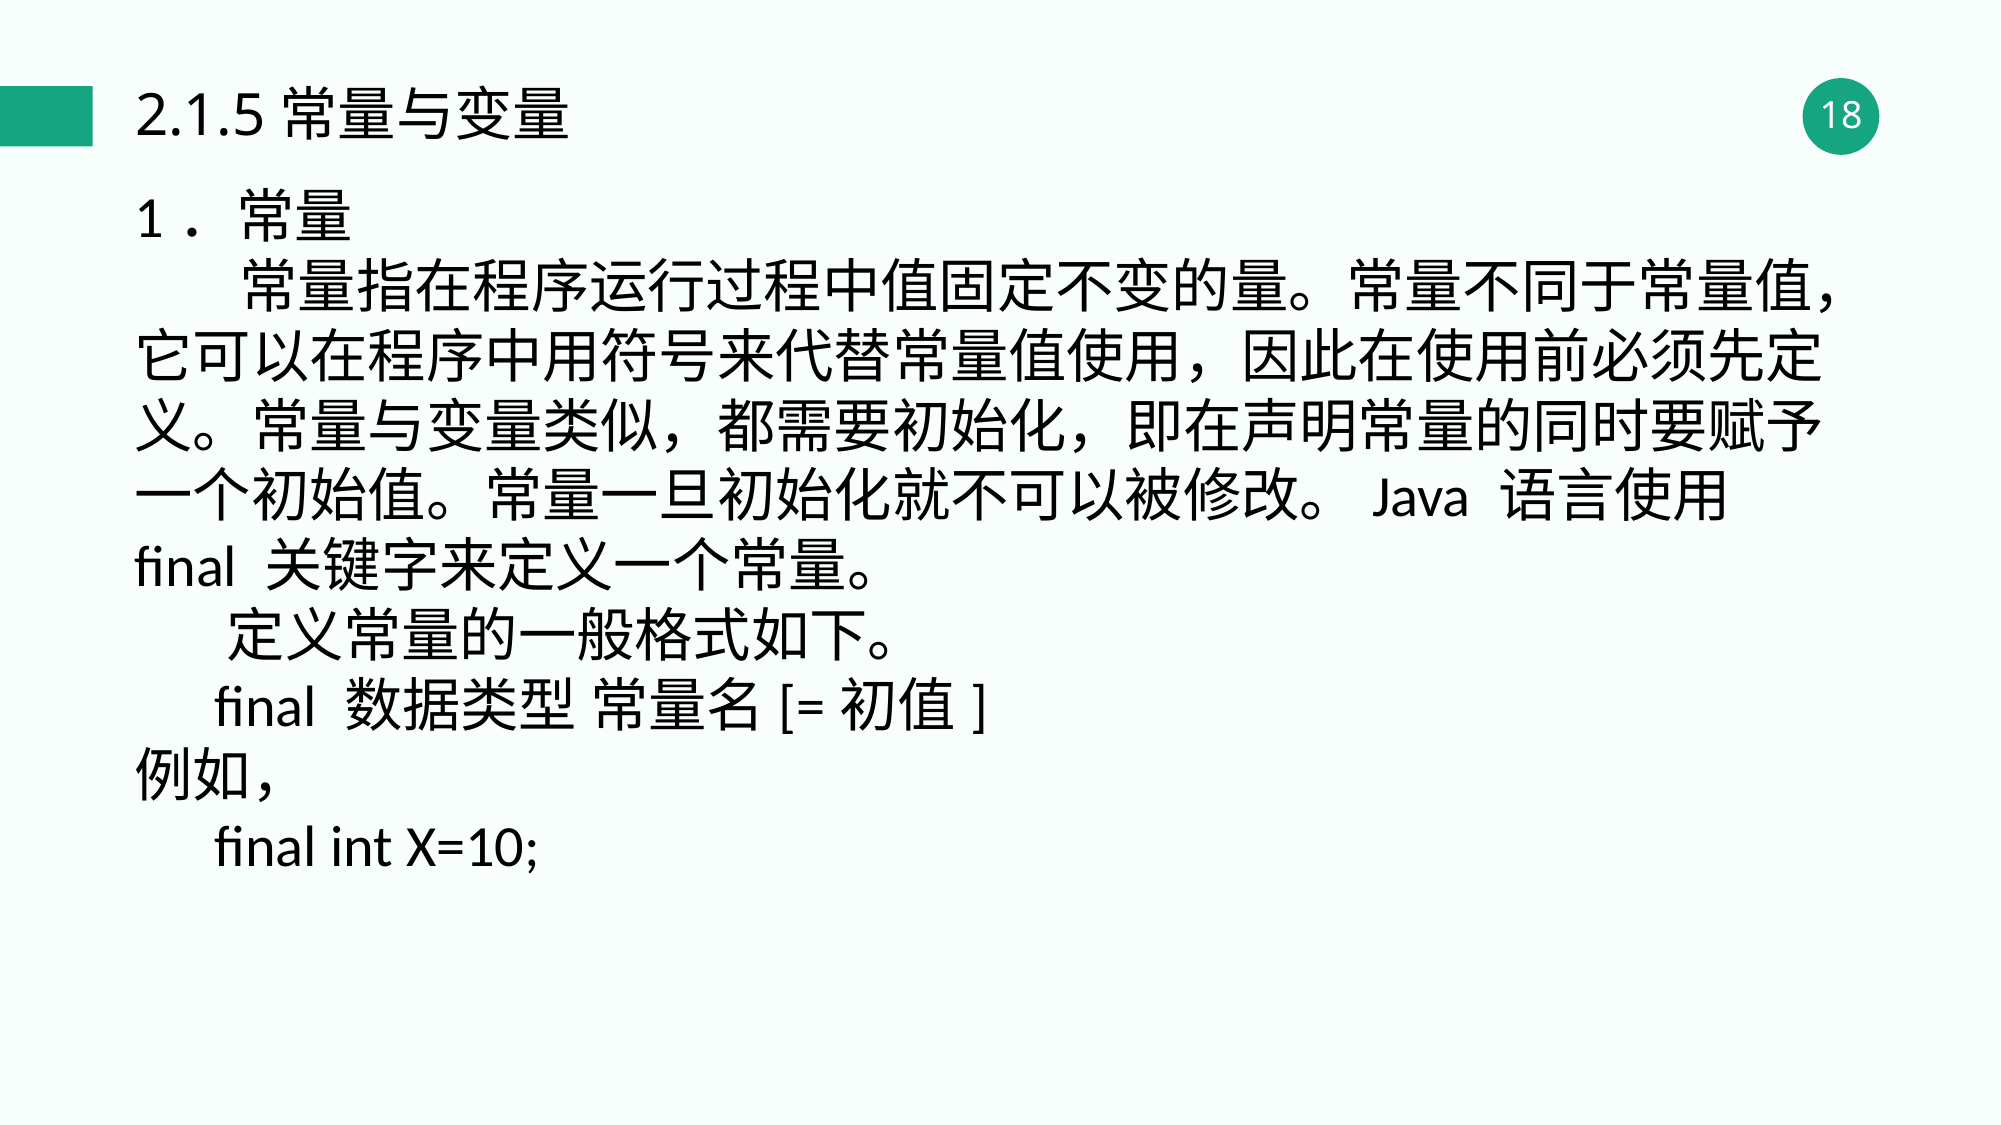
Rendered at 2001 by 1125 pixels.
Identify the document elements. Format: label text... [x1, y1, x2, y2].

list 2.1.5常量与变量 [120, 77, 1237, 155]
text_box 1．常量 常量指在程序运行过程中值固定不变的量。常量不同于常量值，它可以在程序中用符号来代替常量值使用，因此在使用前必须先定义。常量与变量类似，都需要初始化，即在声明常量的同时要赋予一个初始值。常量一旦初始化就不可以被修改。Java 语言使用 final 关键字来定义一个常量。 定义常量的一般格式如下。 final 数据类型 常量名[=初值] 例如， final int X=10; [120, 171, 1854, 886]
